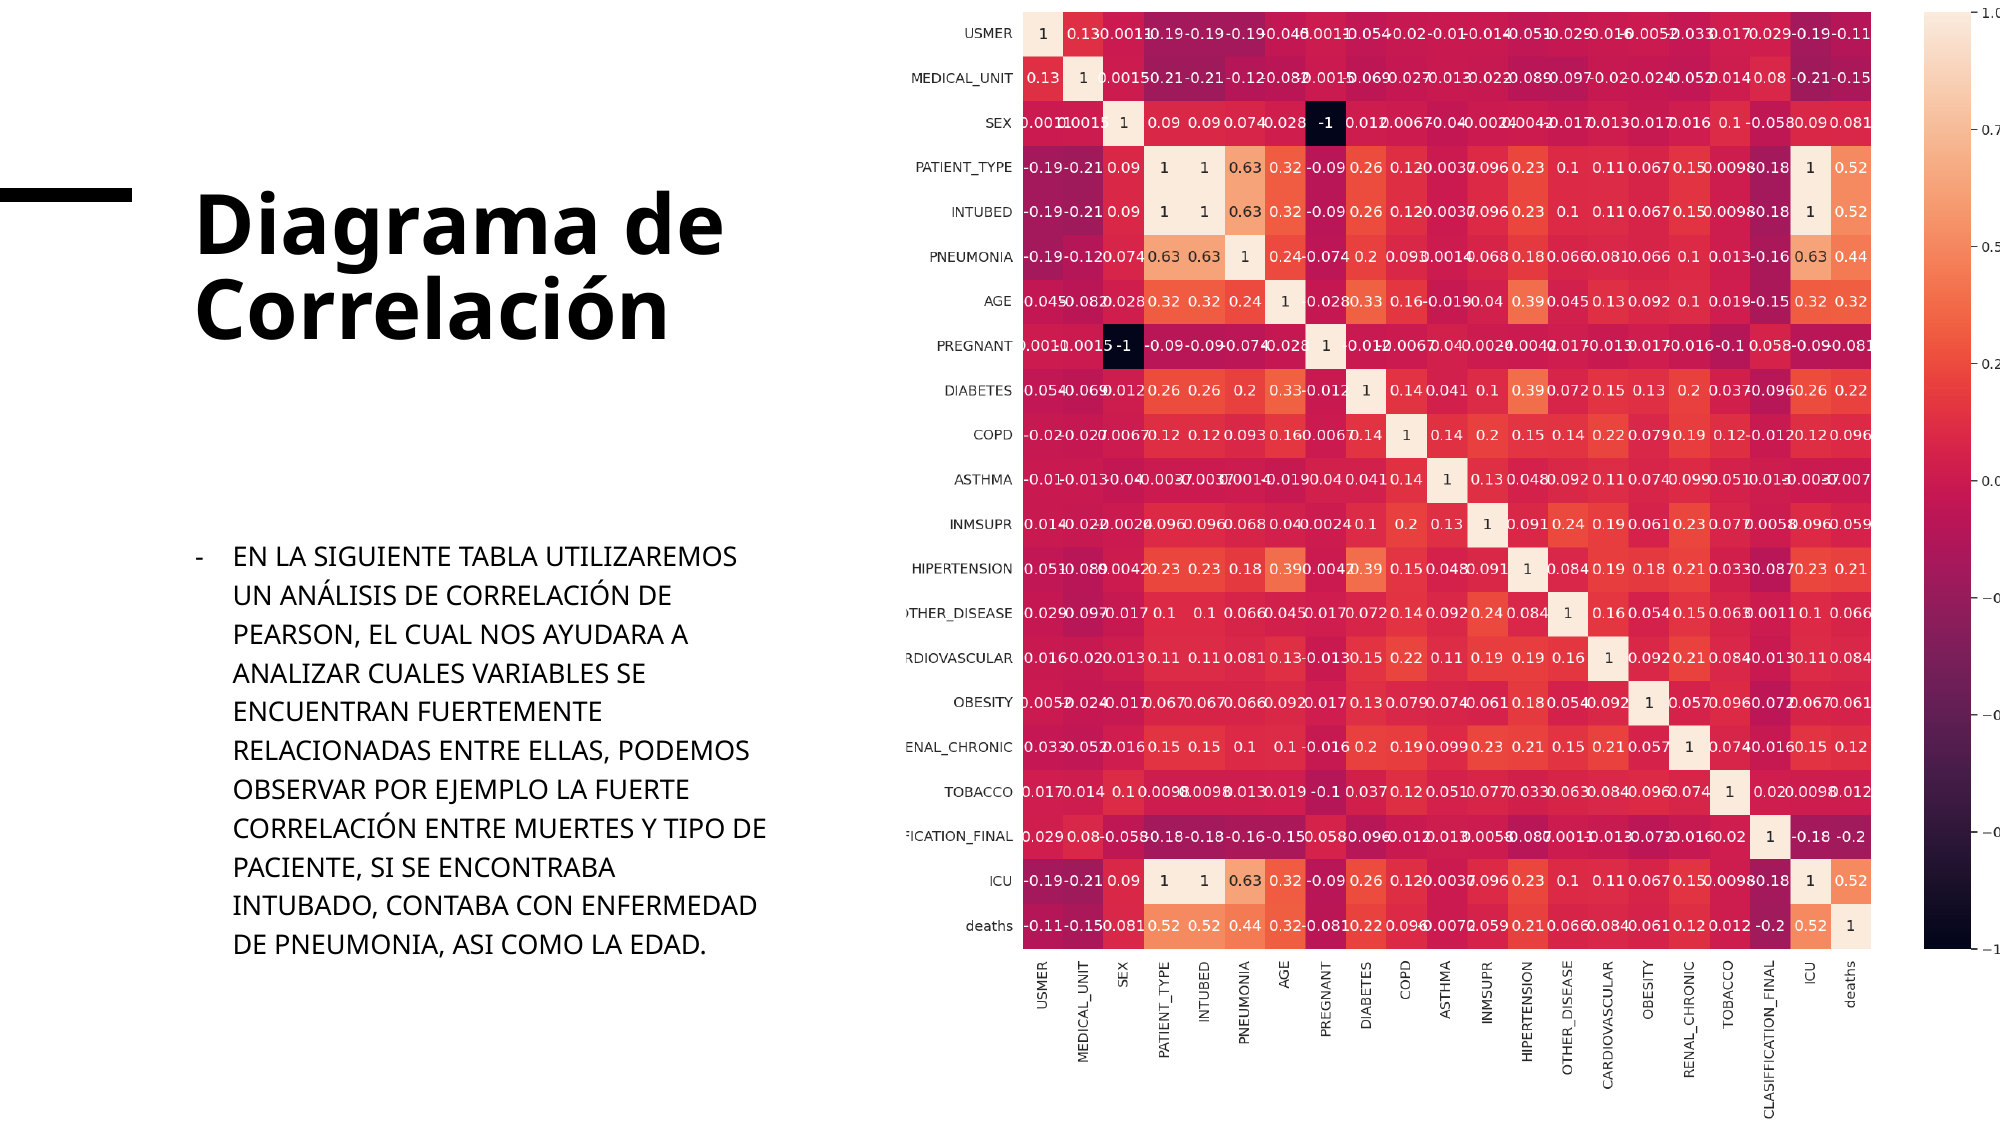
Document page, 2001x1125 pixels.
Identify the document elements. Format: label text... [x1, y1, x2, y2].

text_box [0, 0, 906, 1125]
list En la siguiente tabla utilizaremos un análisis de correlación de Pearson, el cual nos ayudara a analizar cuales variables se encuentran fuertemente relacionadas entre ellas, podemos observar por ejemplo la fuerte correlación entre muertes y tipo de paciente, si se encontraba intubado, contaba con enfermedad de pneumonia, asi como la edad. [180, 525, 783, 1011]
picture [906, 0, 2000, 1125]
title Diagrama de Correlación [178, 179, 800, 515]
